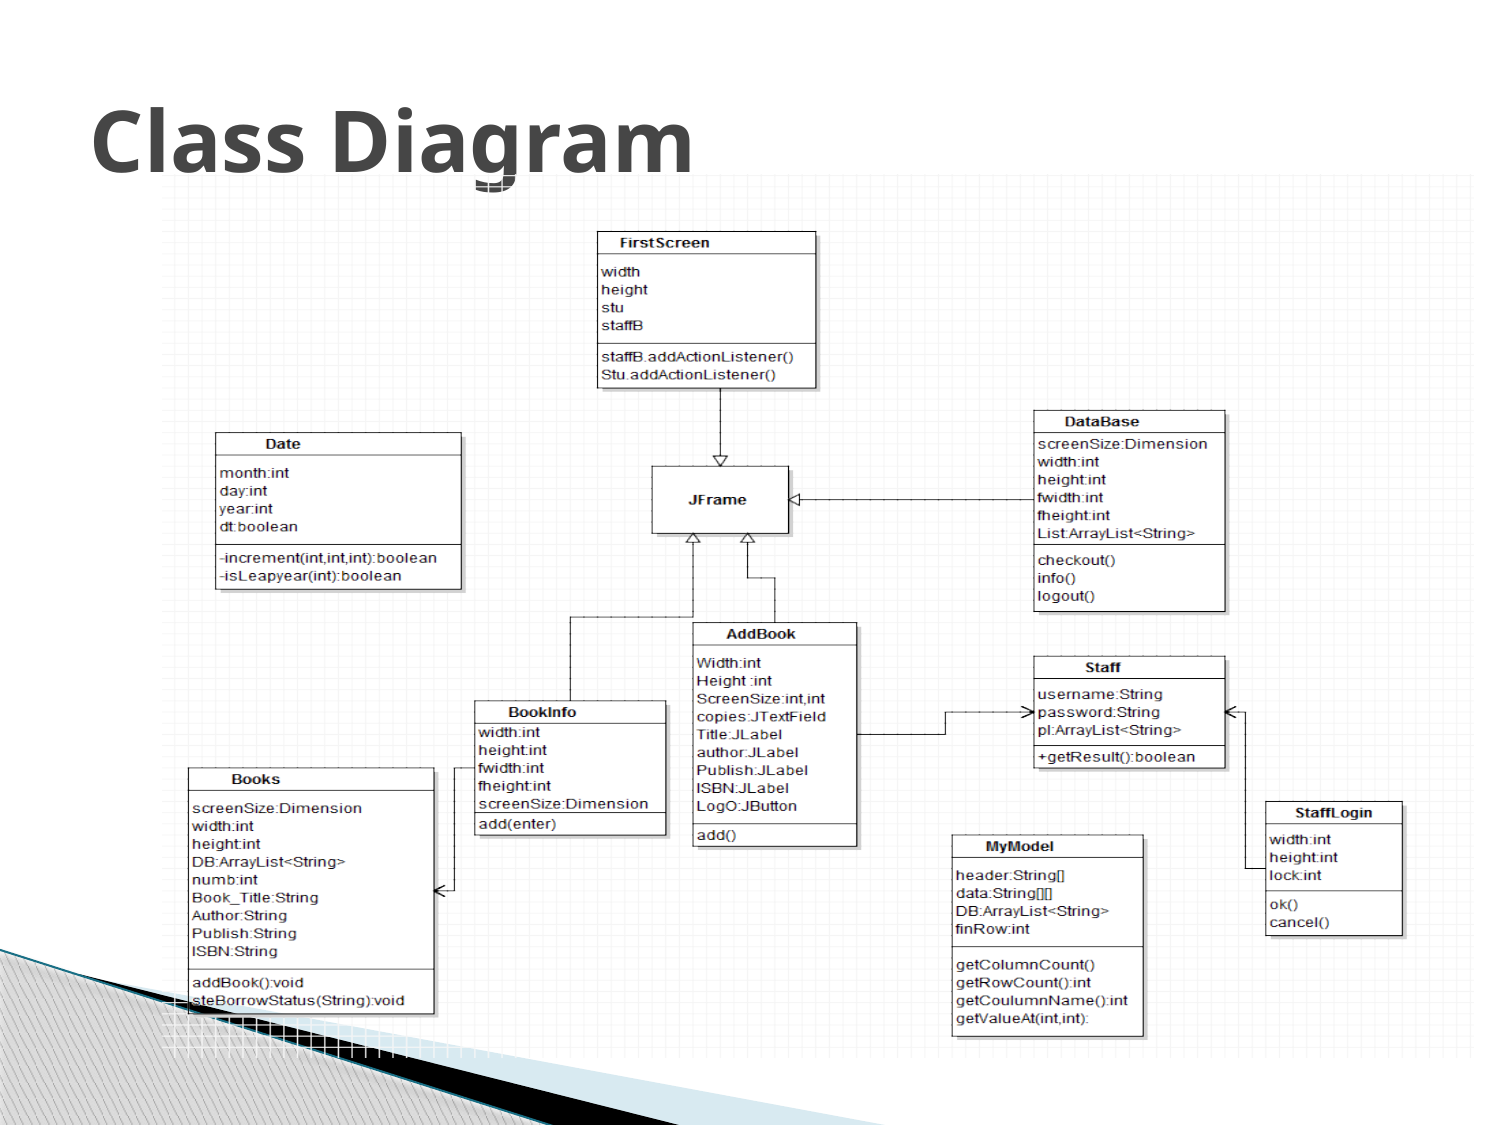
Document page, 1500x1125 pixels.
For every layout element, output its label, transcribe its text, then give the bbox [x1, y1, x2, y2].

title Class Diagram [75, 45, 1425, 233]
picture [162, 174, 1474, 1058]
